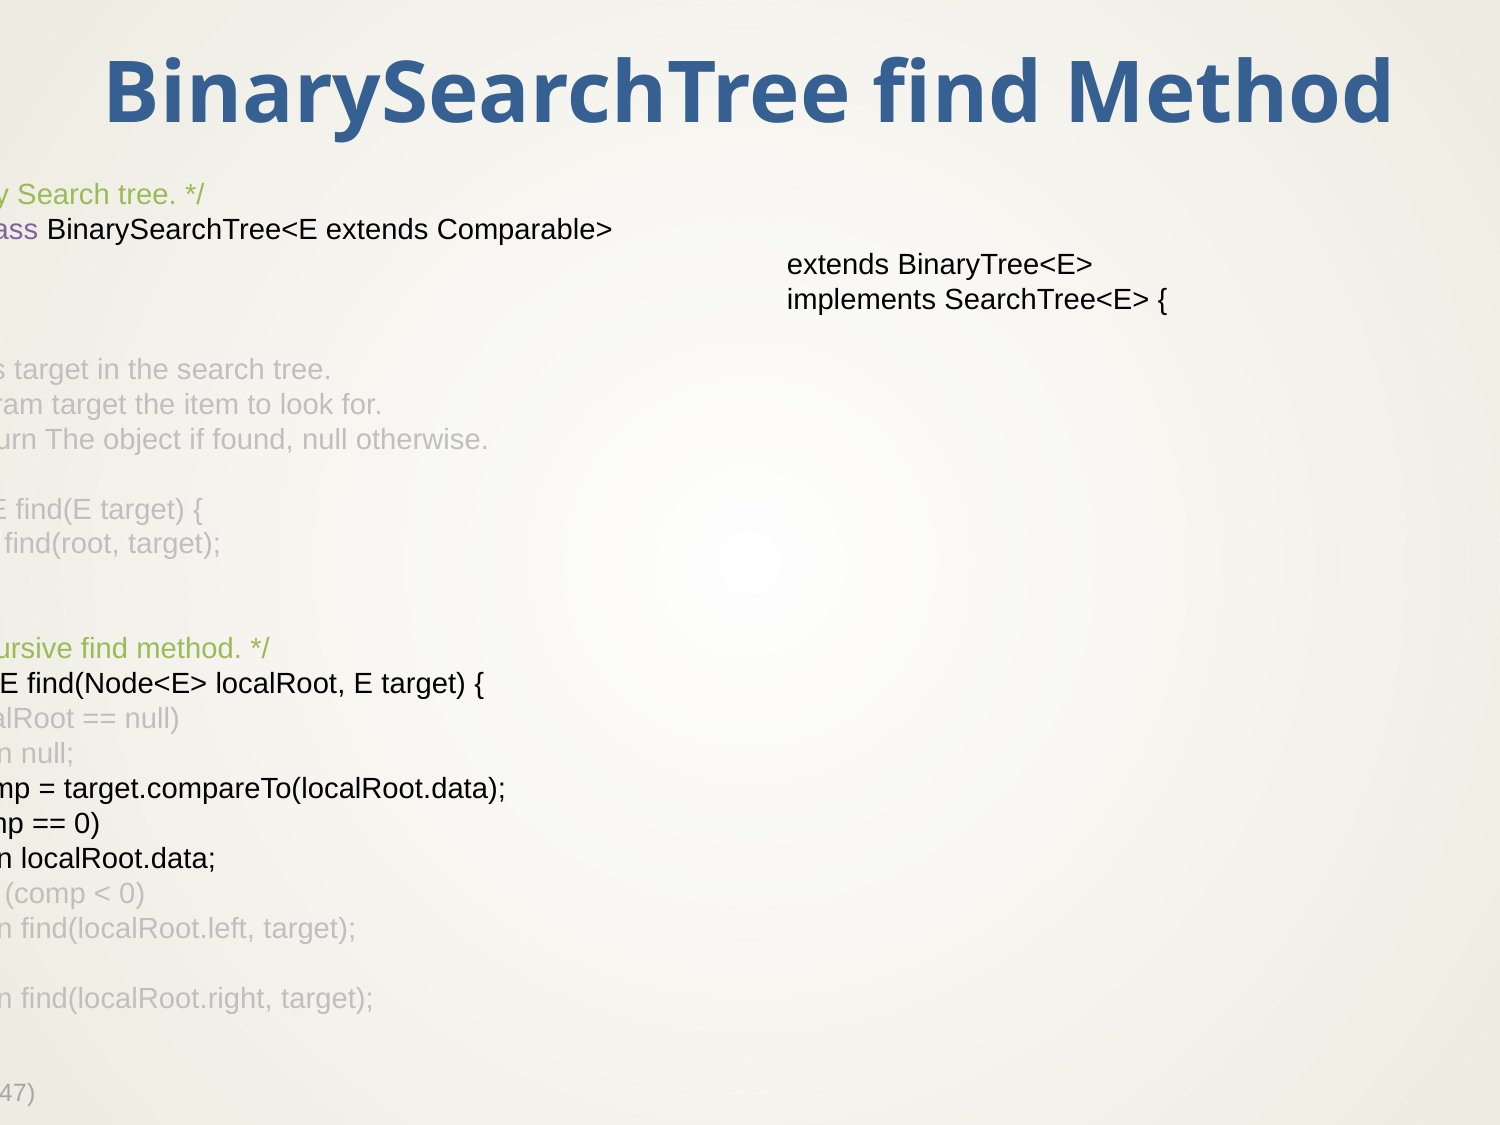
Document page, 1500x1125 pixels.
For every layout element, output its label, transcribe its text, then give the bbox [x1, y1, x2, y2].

text_box /** Binary Search tree. */ public class BinarySearchTree<E extends Comparable> extends BinaryTree<E> implements SearchTree<E> { … /**Finds target in the search tree. * @param target the item to look for. * @return The object if found, null otherwise. */ public E find(E target) { return find(root, target); } /** Recursive find method. */ private E find(Node<E> localRoot, E target) { if (localRoot == null) return null; int comp = target.compareTo(localRoot.data); if (comp == 0) return localRoot.data; else if (comp < 0) return find(localRoot.left, target); else return find(localRoot.right, target); } … } [0, 167, 1183, 1125]
title BinarySearchTree find Method [0, 24, 1500, 166]
